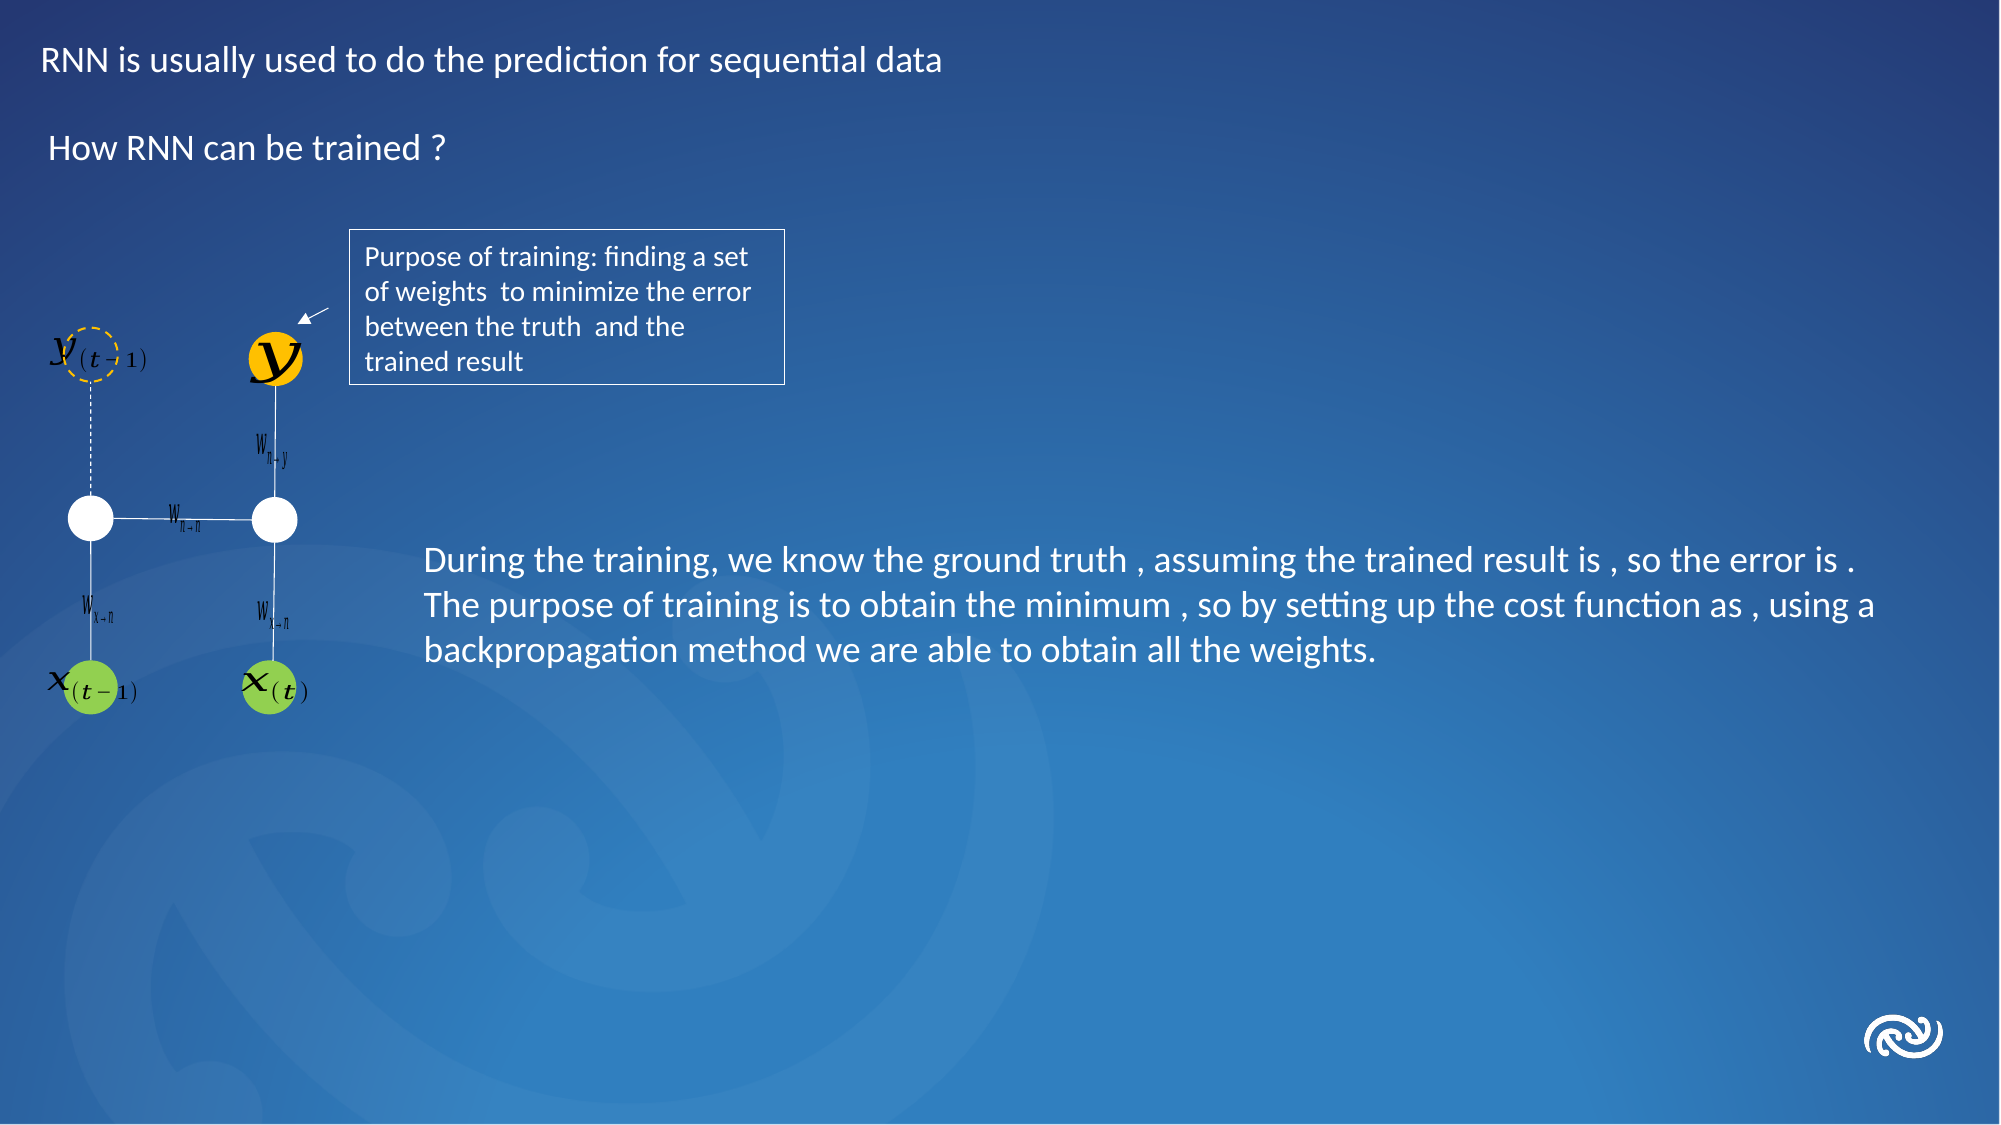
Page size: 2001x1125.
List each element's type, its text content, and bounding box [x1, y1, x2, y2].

text_box RNN is usually used to do the prediction for sequential data [25, 27, 960, 87]
text_box [62, 326, 119, 383]
text_box How RNN can be trained ? [33, 115, 463, 176]
text_box [250, 496, 299, 544]
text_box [297, 307, 329, 325]
text_box [66, 494, 115, 543]
text_box [241, 659, 298, 716]
text_box [261, 346, 304, 387]
picture [0, 0, 2000, 1125]
text_box [247, 330, 299, 380]
text_box [62, 659, 119, 716]
